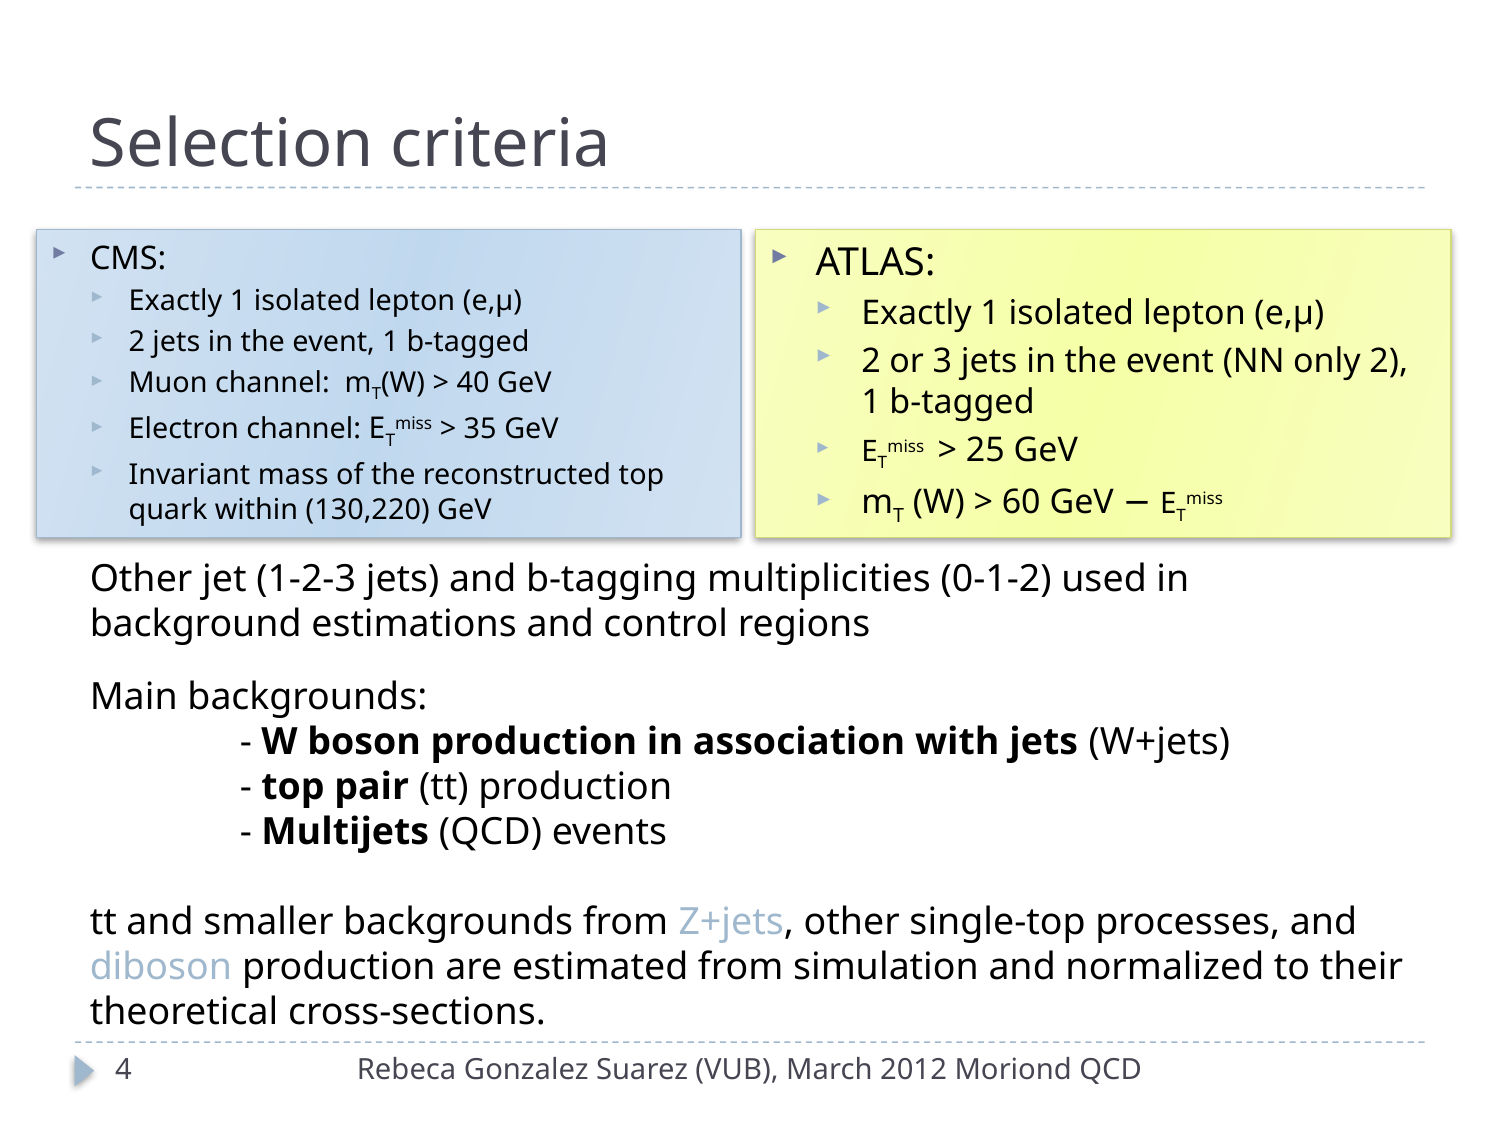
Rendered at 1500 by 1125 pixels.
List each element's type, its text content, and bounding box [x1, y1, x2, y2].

footer Rebeca Gonzalez Suarez (VUB), March 2012 Moriond QCD [74, 1042, 1425, 1103]
title Selection criteria [75, 37, 1425, 188]
text_box Other jet (1-2-3 jets) and b-tagging multiplicities (0-1-2) used in background estimations and control regions Main backgrounds: - W boson production in association with jets (W+jets) - top pair (tt) production - Multijets (QCD) events tt and smaller backgrounds from Z+jets, other single-top processes, and diboson production are estimated from simulation and normalized to their theoretical cross-sections. [74, 546, 1425, 1040]
list ATLAS: Exactly 1 isolated lepton (e,µ) 2 or 3 jets in the event (NN only 2), 1 b-tagged ETmiss > 25 GeV mT (W) > 60 GeV − ETmiss [755, 229, 1452, 538]
list CMS: Exactly 1 isolated lepton (e,µ) 2 jets in the event, 1 b-tagged Muon channel: mT(W) > 40 GeV Electron channel: ETmiss > 35 GeV Invariant mass of the reconstructed top quark within (130,220) GeV [36, 229, 742, 538]
